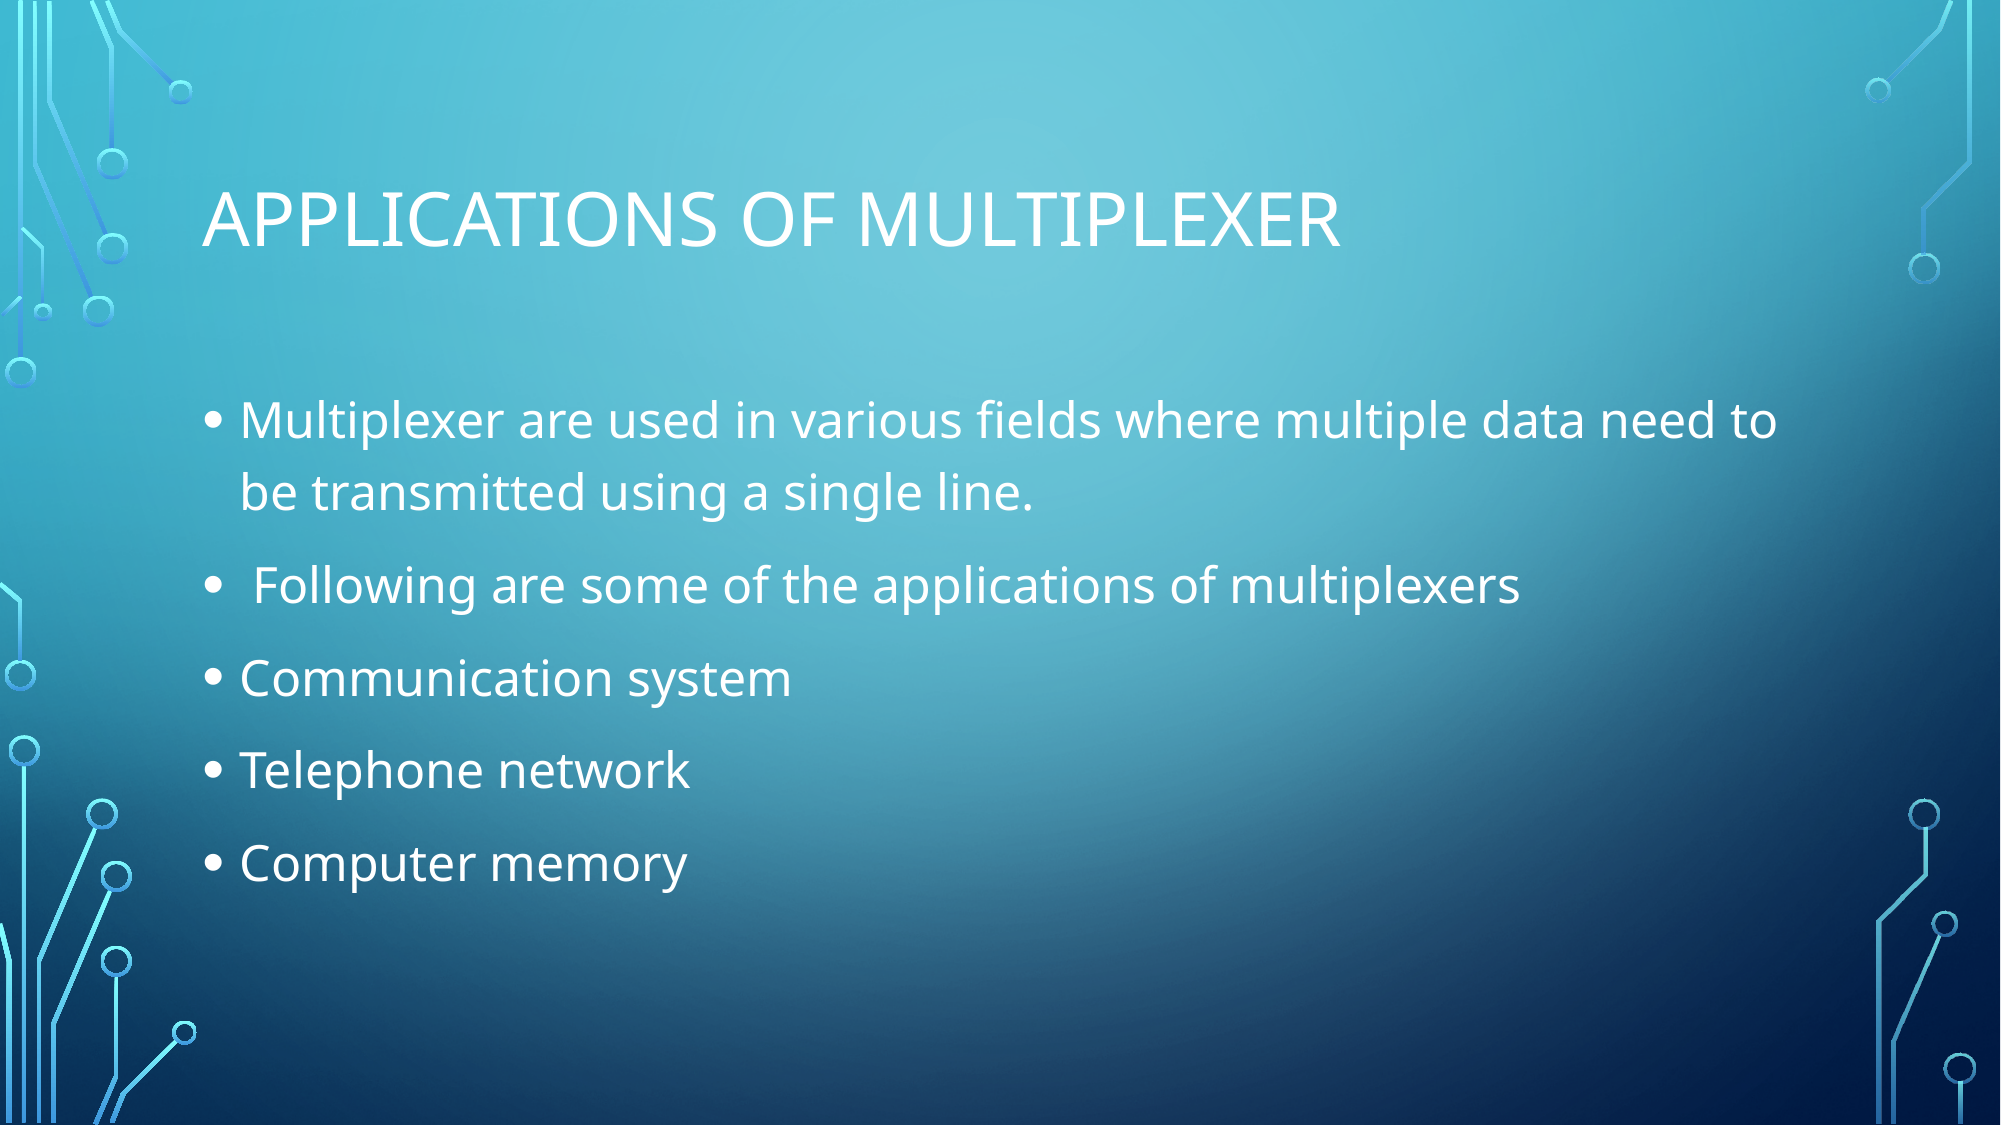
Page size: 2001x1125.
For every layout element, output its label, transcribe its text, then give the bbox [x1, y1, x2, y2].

list Multiplexer are used in various fields where multiple data need to be transmitted using a single line. Following are some of the applications of multiplexers Communication system Telephone network Computer memory [187, 369, 1813, 950]
title Applications of multiplexer [187, 101, 1813, 344]
